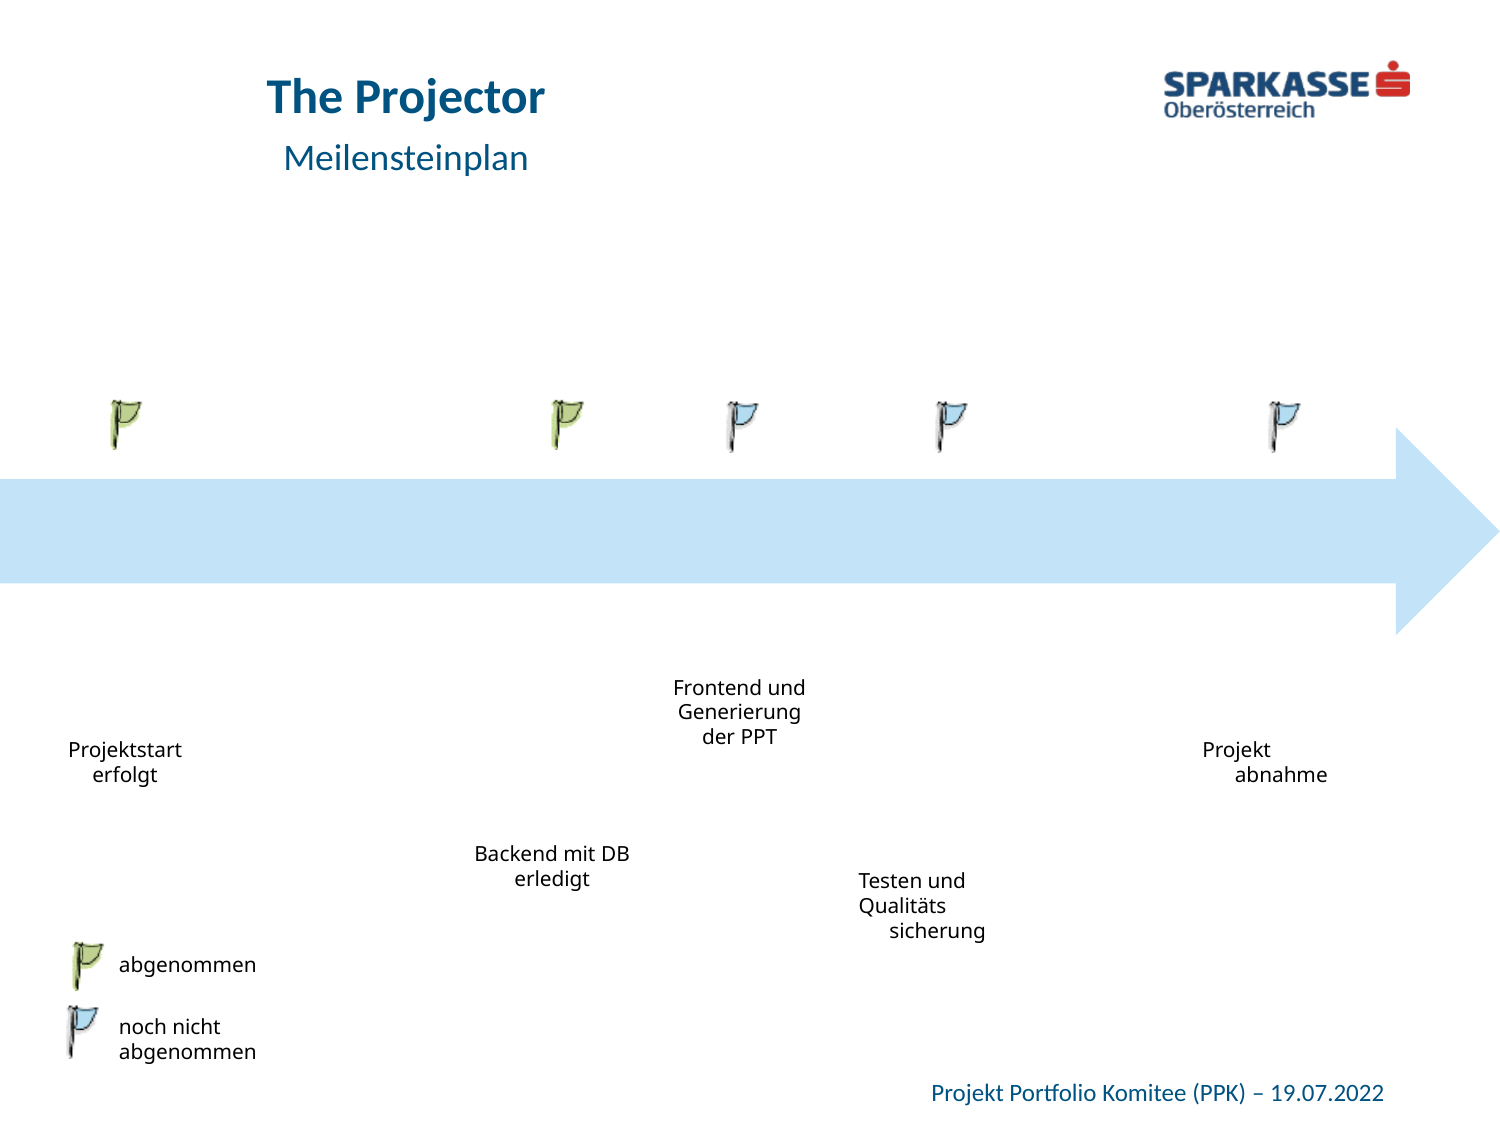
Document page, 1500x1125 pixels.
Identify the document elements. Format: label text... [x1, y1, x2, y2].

text_box Frontend und Generierung der PPT [645, 666, 834, 750]
picture [1124, 41, 1438, 147]
picture [707, 395, 771, 457]
text_box [0, 427, 1500, 636]
text_box Projekt abnahme [1187, 729, 1375, 813]
text_box Projektstart erfolgt [31, 729, 219, 813]
title The Projector [10, 41, 803, 125]
picture [78, 374, 163, 459]
picture [916, 395, 980, 457]
subtitle Meilensteinplan [10, 125, 803, 230]
picture [41, 916, 126, 1063]
text_box Backend mit DB erledigt [458, 833, 646, 917]
text_box noch nicht abgenommen [116, 979, 303, 1042]
picture [1249, 395, 1313, 457]
text_box Testen und Qualitäts sicherung [843, 833, 1032, 917]
text_box Projekt Portfolio Komitee (PPK) – 19.07.2022 [916, 1041, 1480, 1125]
text_box abgenommen [126, 916, 303, 979]
picture [520, 374, 605, 459]
